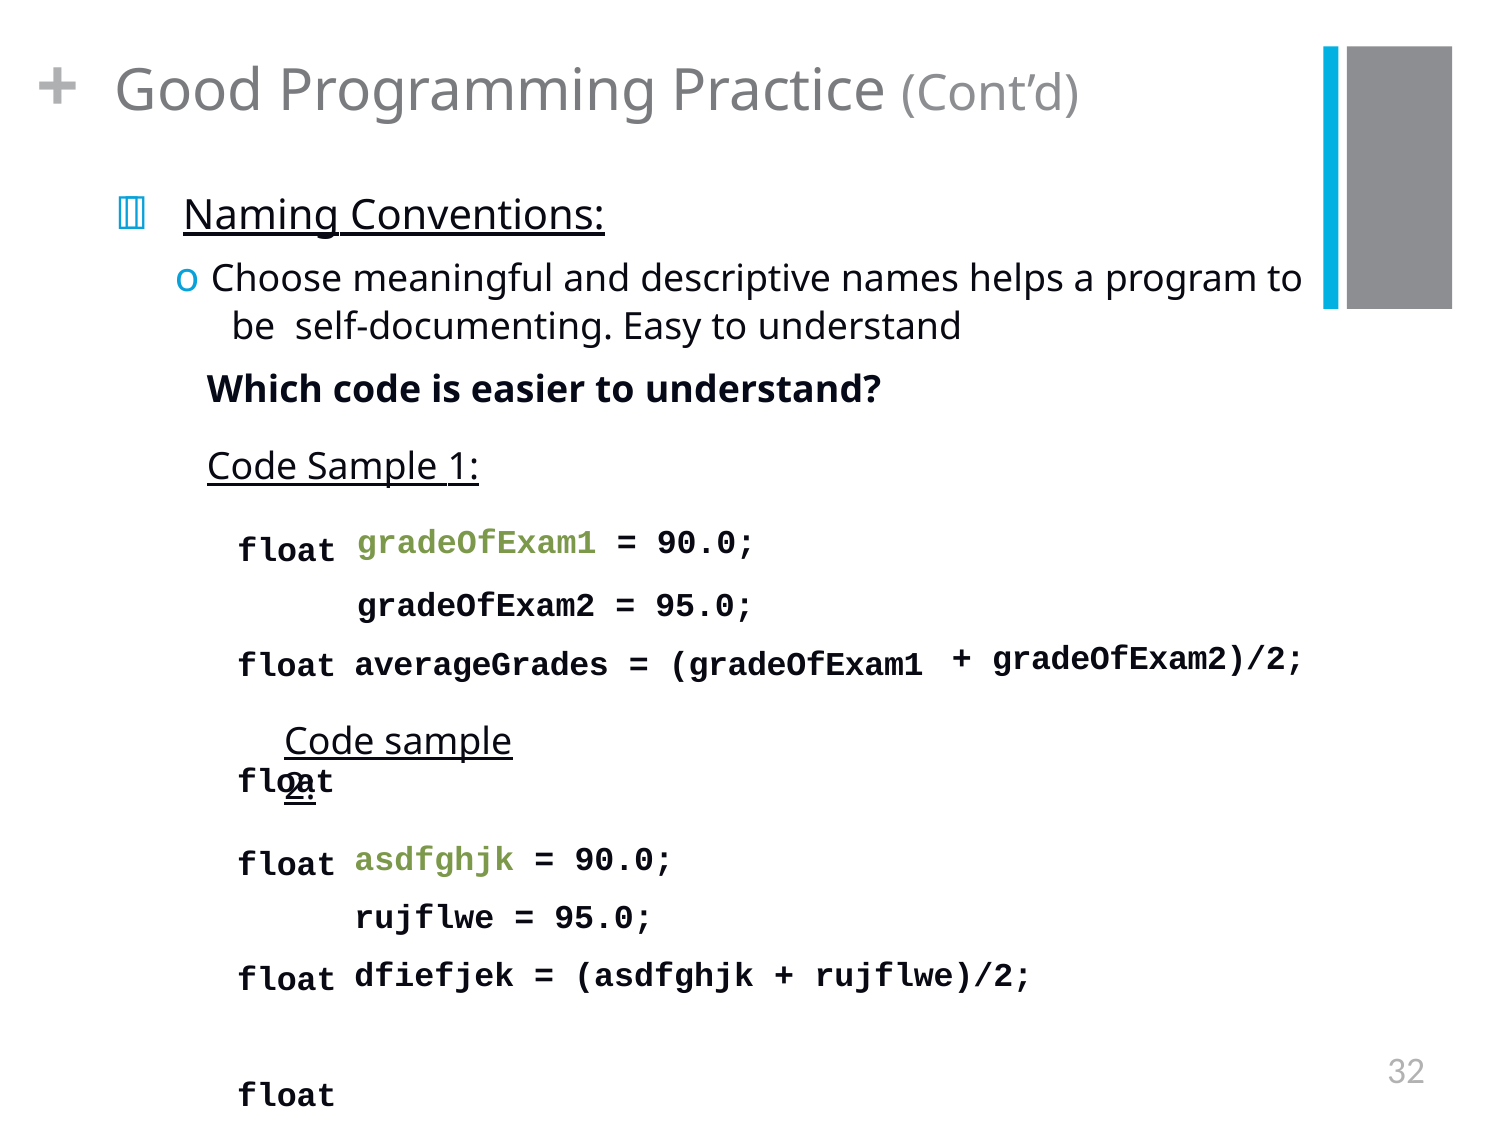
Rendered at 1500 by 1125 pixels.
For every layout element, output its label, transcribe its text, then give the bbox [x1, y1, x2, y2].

text_box float float float [234, 823, 340, 1113]
text_box Good Programming Practice (Cont’d)  Naming Conventions: o Choose meaningful and descriptive names helps a program to be self-documenting. Easy to understand Which code is easier to understand? Code Sample 1: [112, 52, 1308, 488]
text_box + [34, 37, 89, 128]
text_box gradeOfExam1 = 90.0; gradeOfExam2 = 95.0; averageGrades = (gradeOfExam1 [352, 520, 926, 682]
text_box float float float [234, 509, 340, 800]
text_box asdfghjk = 90.0; rujflwe = 95.0; dfiefjek = (asdfghjk + rujflwe)/2; [352, 837, 1037, 994]
text_box + gradeOfExam2)/2; [949, 636, 1308, 677]
slide_number 32 [1080, 1046, 1425, 1103]
text_box Code sample 2: [282, 716, 544, 807]
text_box [1323, 46, 1339, 309]
